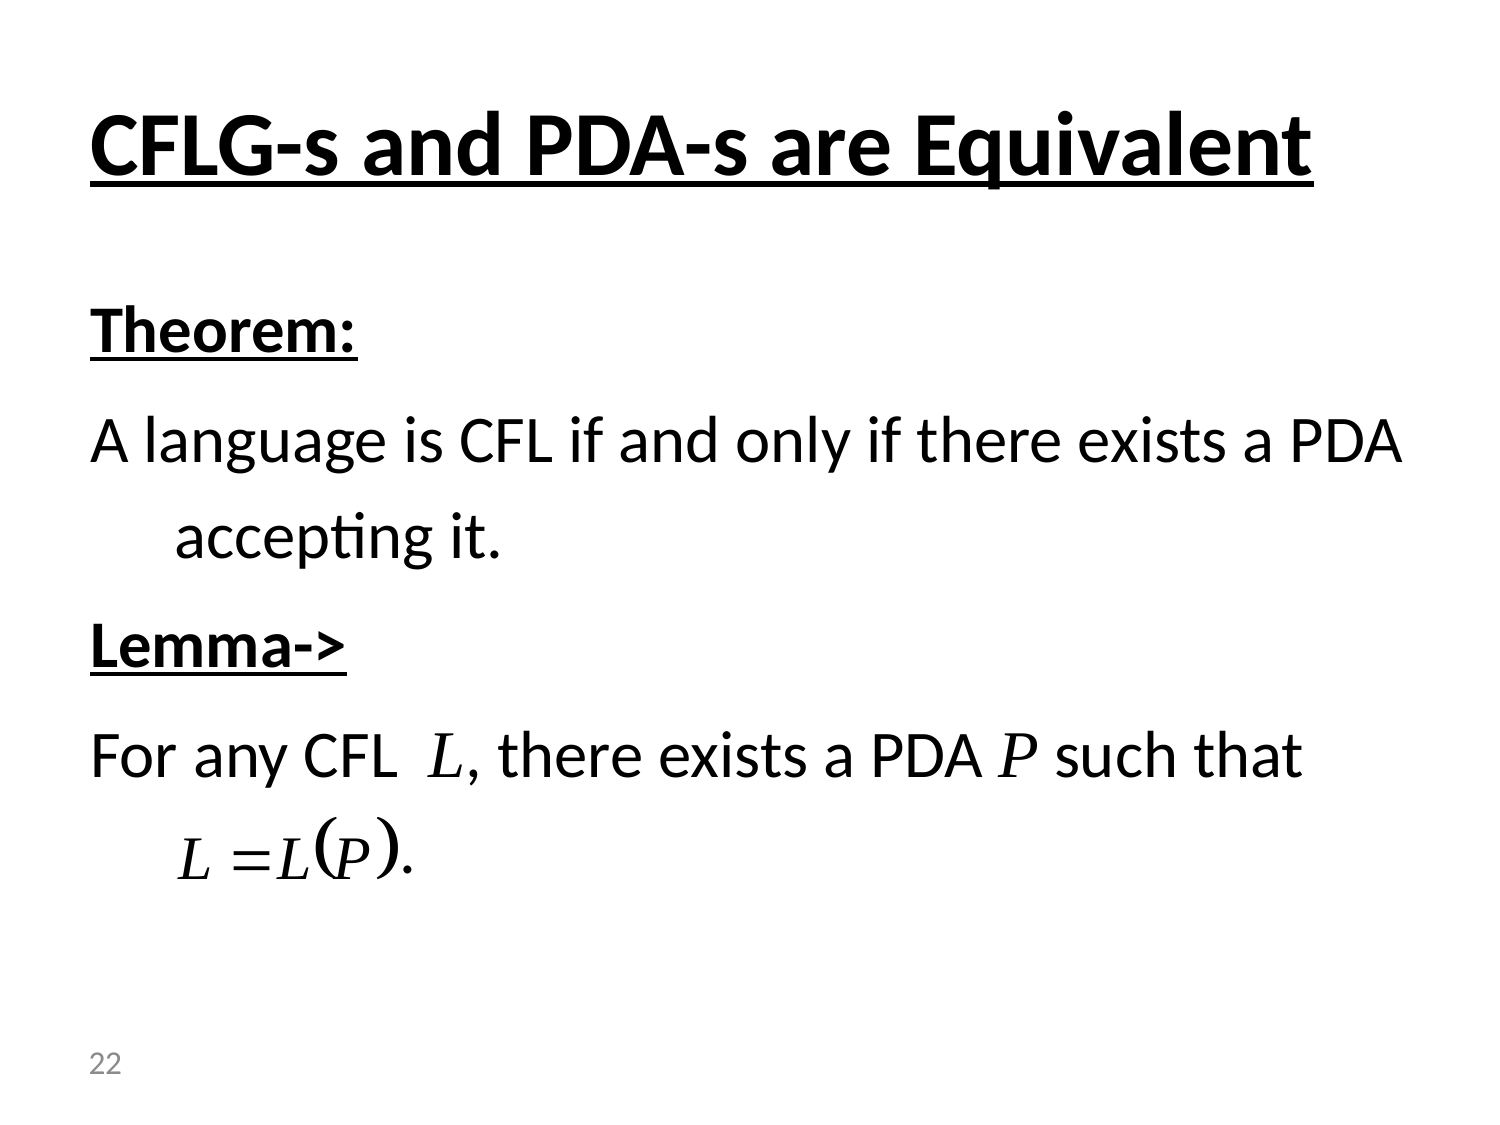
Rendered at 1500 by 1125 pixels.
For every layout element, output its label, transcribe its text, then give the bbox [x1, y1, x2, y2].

list Theorem: A language is CFL if and only if there exists a PDA accepting it. Lemma-> For any CFL L, there exists a PDA P such that . [75, 262, 1425, 1005]
title CFLG-s and PDA-s are Equivalent [75, 45, 1425, 233]
slide_number 22 [58, 1031, 409, 1092]
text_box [163, 817, 405, 908]
